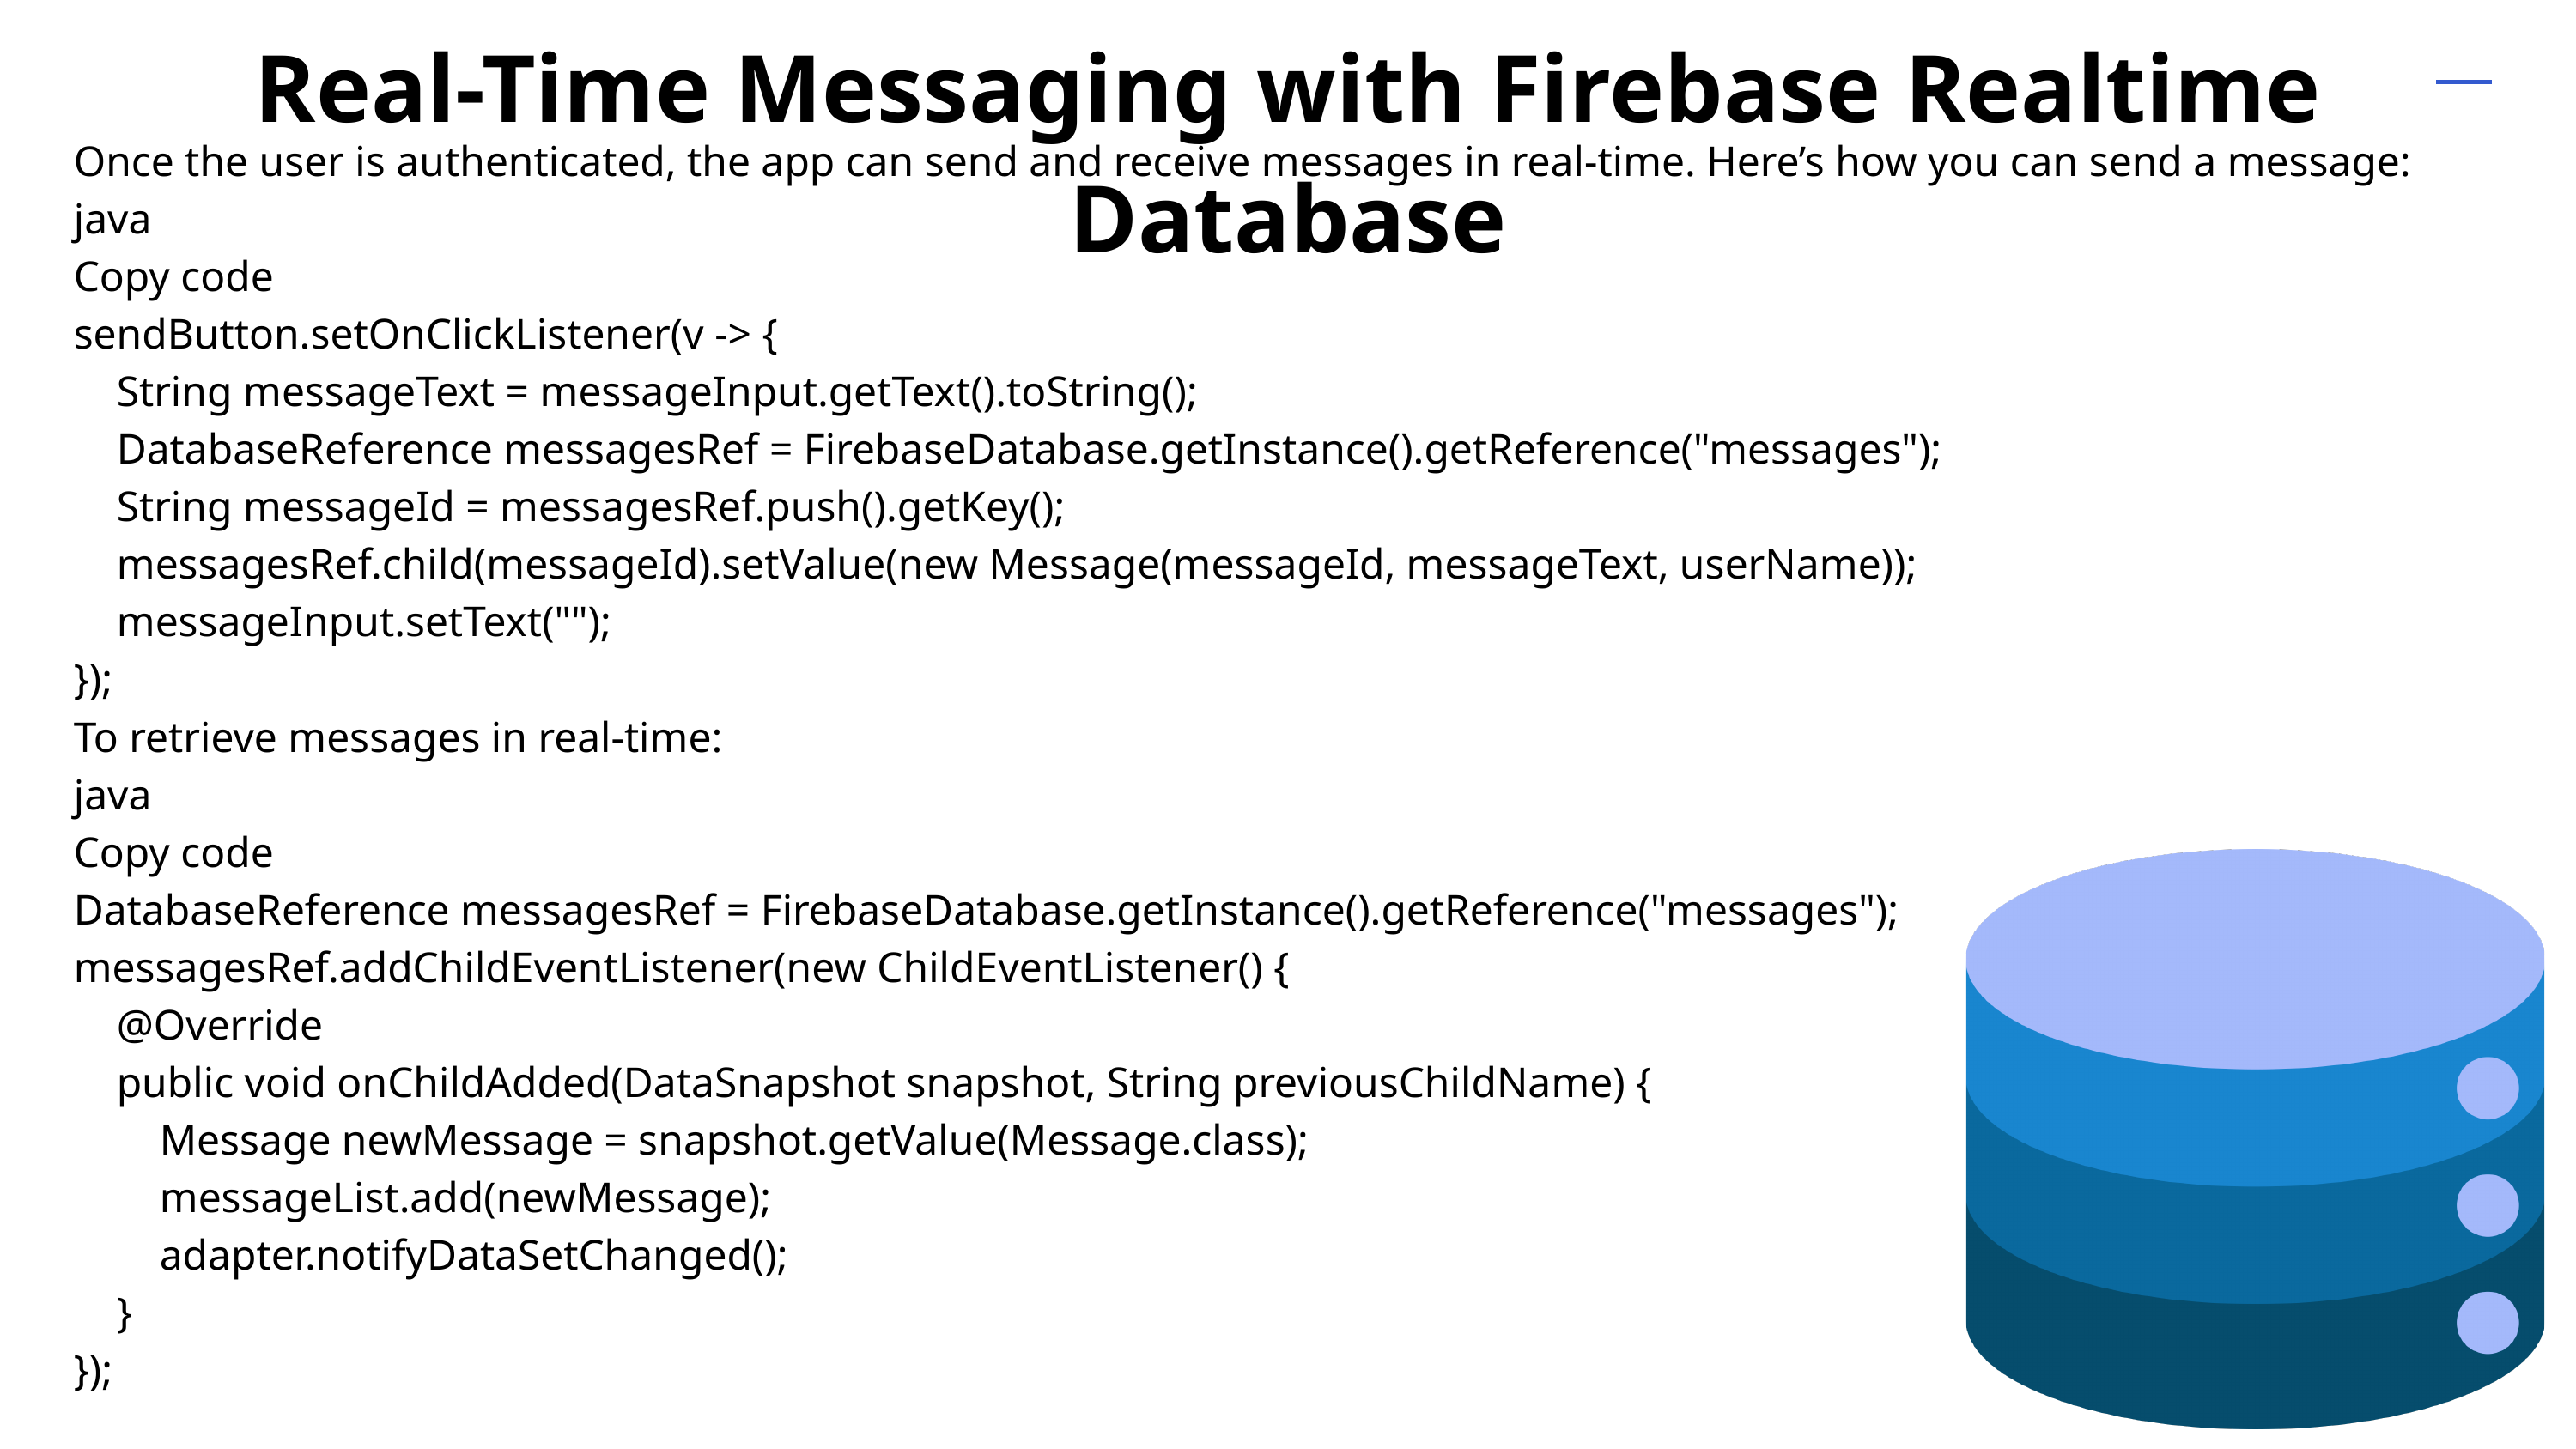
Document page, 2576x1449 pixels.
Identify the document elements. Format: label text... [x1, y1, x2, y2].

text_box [2435, 79, 2493, 84]
text_box [1965, 849, 2545, 1429]
text_box Real-Time Messaging with Firebase Realtime Database [24, 10, 2552, 271]
text_box Once the user is authenticated, the app can send and receive messages in real-time. Here’s how you can send a message: java Copy code sendButton.setOnClickListener(v -> { String messageText = messageInput.getText().toString(); DatabaseReference messagesRef = FirebaseDatabase.getInstance().getReference("messages"); String messageId = messagesRef.push().getKey(); messagesRef.child(messageId).setValue(new Message(messageId, messageText, userName)); messageInput.setText(""); }); To retrieve messages in real-time: java Copy code DatabaseReference messagesRef = FirebaseDatabase.getInstance().getReference("messages"); messagesRef.addChildEventListener(new ChildEventListener() { @Override public void onChildAdded(DataSnapshot snapshot, String previousChildName) { Message newMessage = snapshot.getValue(Message.class); messageList.add(newMessage); adapter.notifyDataSetChanged(); } }); [73, 271, 2462, 1449]
